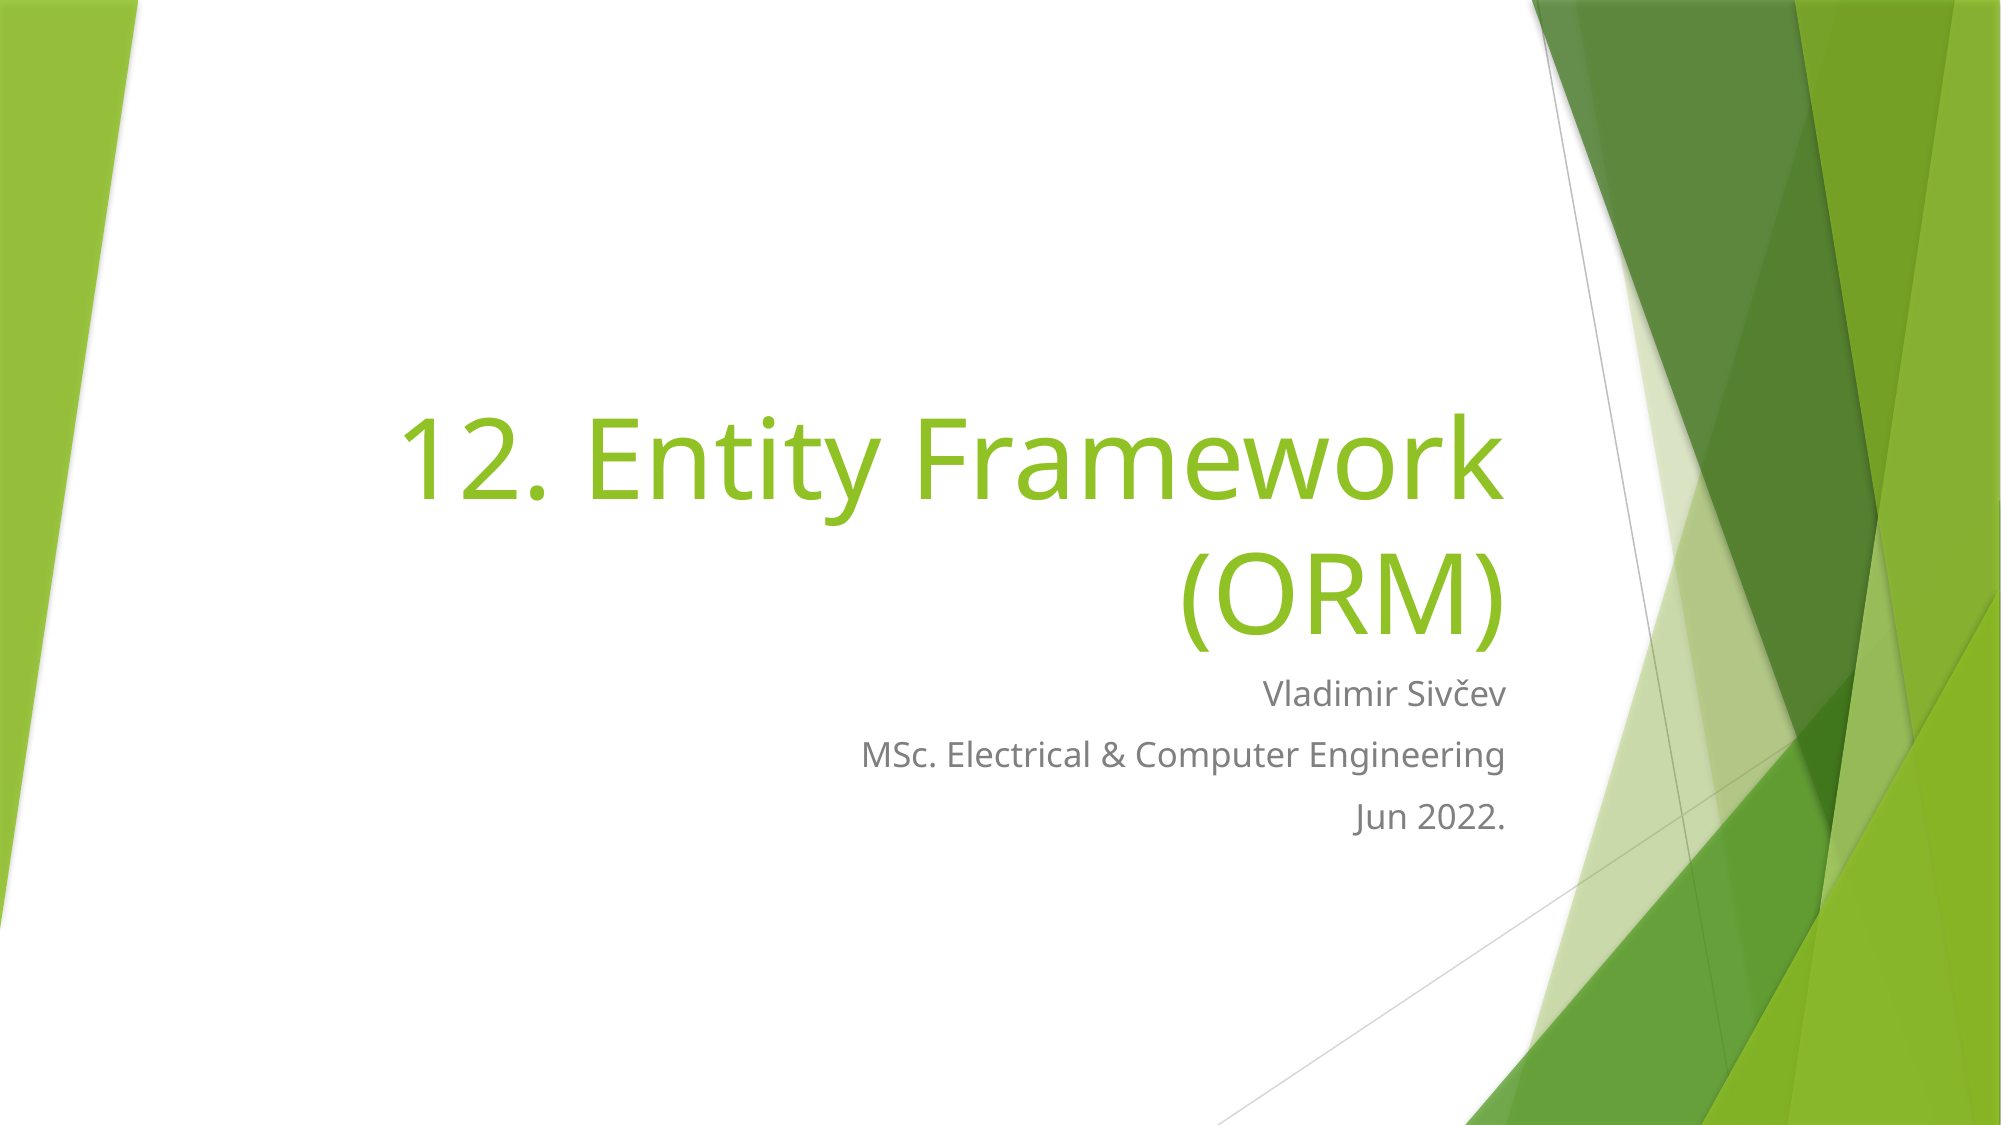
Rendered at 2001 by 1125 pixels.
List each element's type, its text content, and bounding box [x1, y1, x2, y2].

title 12. Entity Framework (ORM) [247, 394, 1522, 664]
subtitle Vladimir Sivčev MSc. Electrical & Computer Engineering Jun 2022. [247, 664, 1522, 845]
